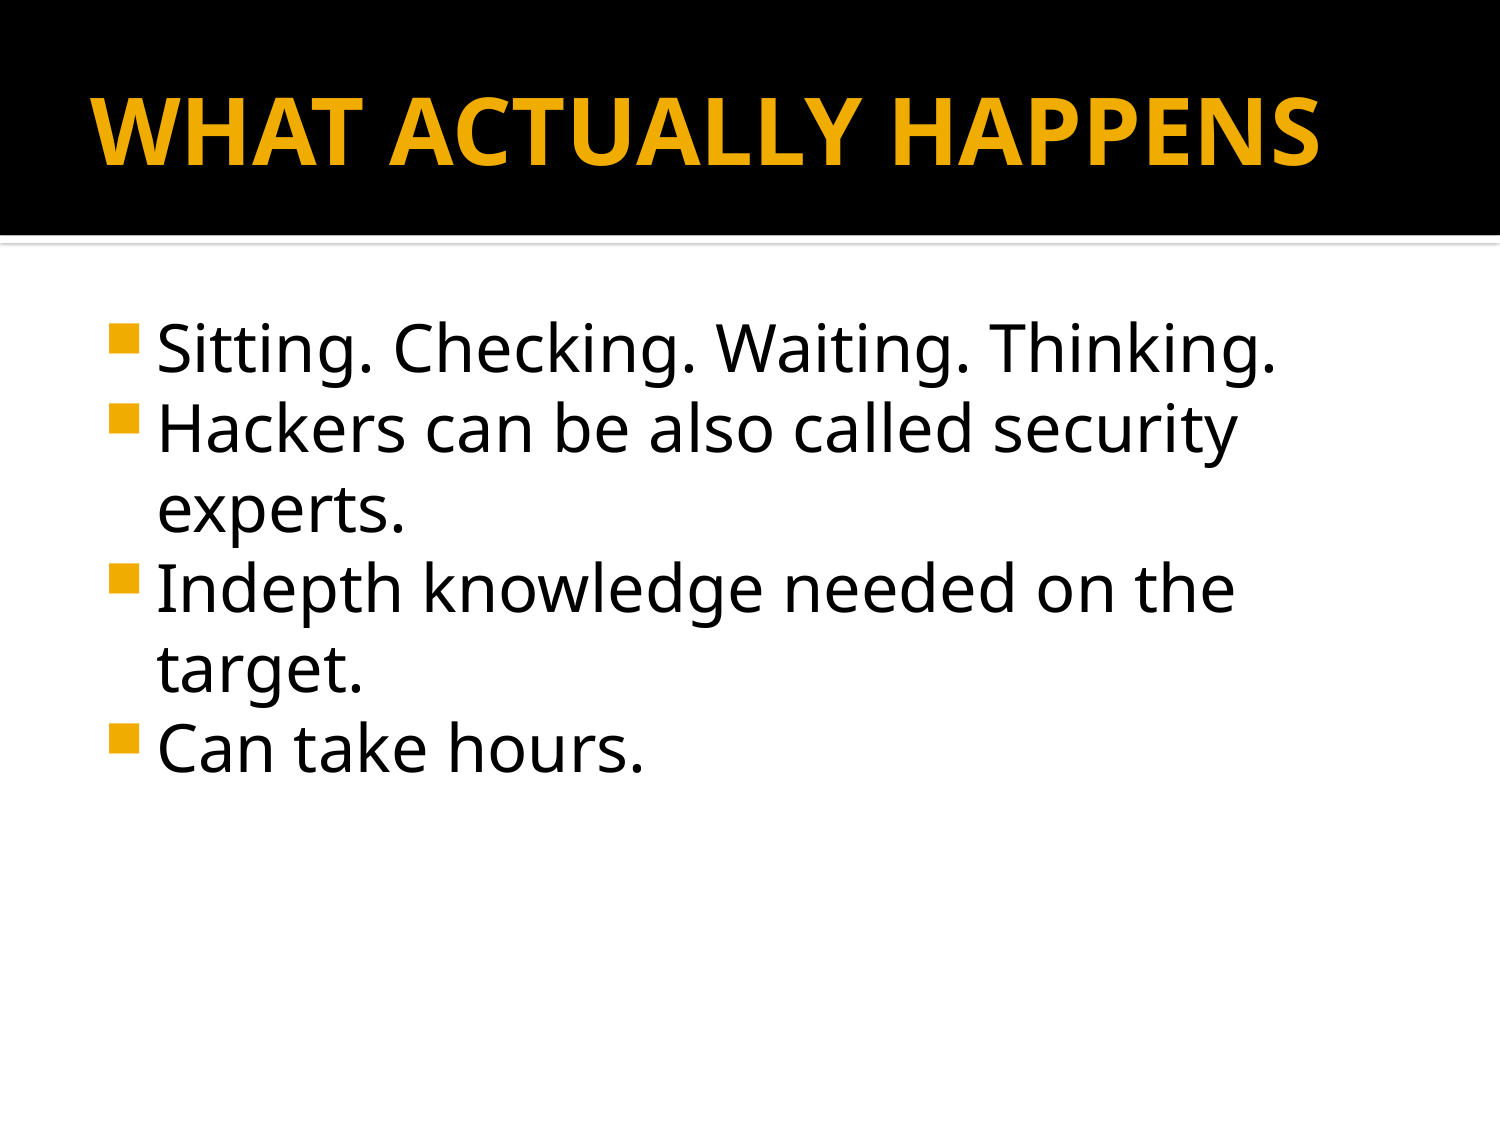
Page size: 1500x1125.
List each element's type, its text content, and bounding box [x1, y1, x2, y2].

list Sitting. Checking. Waiting. Thinking. Hackers can be also called security experts. Indepth knowledge needed on the target. Can take hours. [75, 291, 1425, 1050]
title WHAT ACTUALLY HAPPENS [75, 25, 1425, 231]
